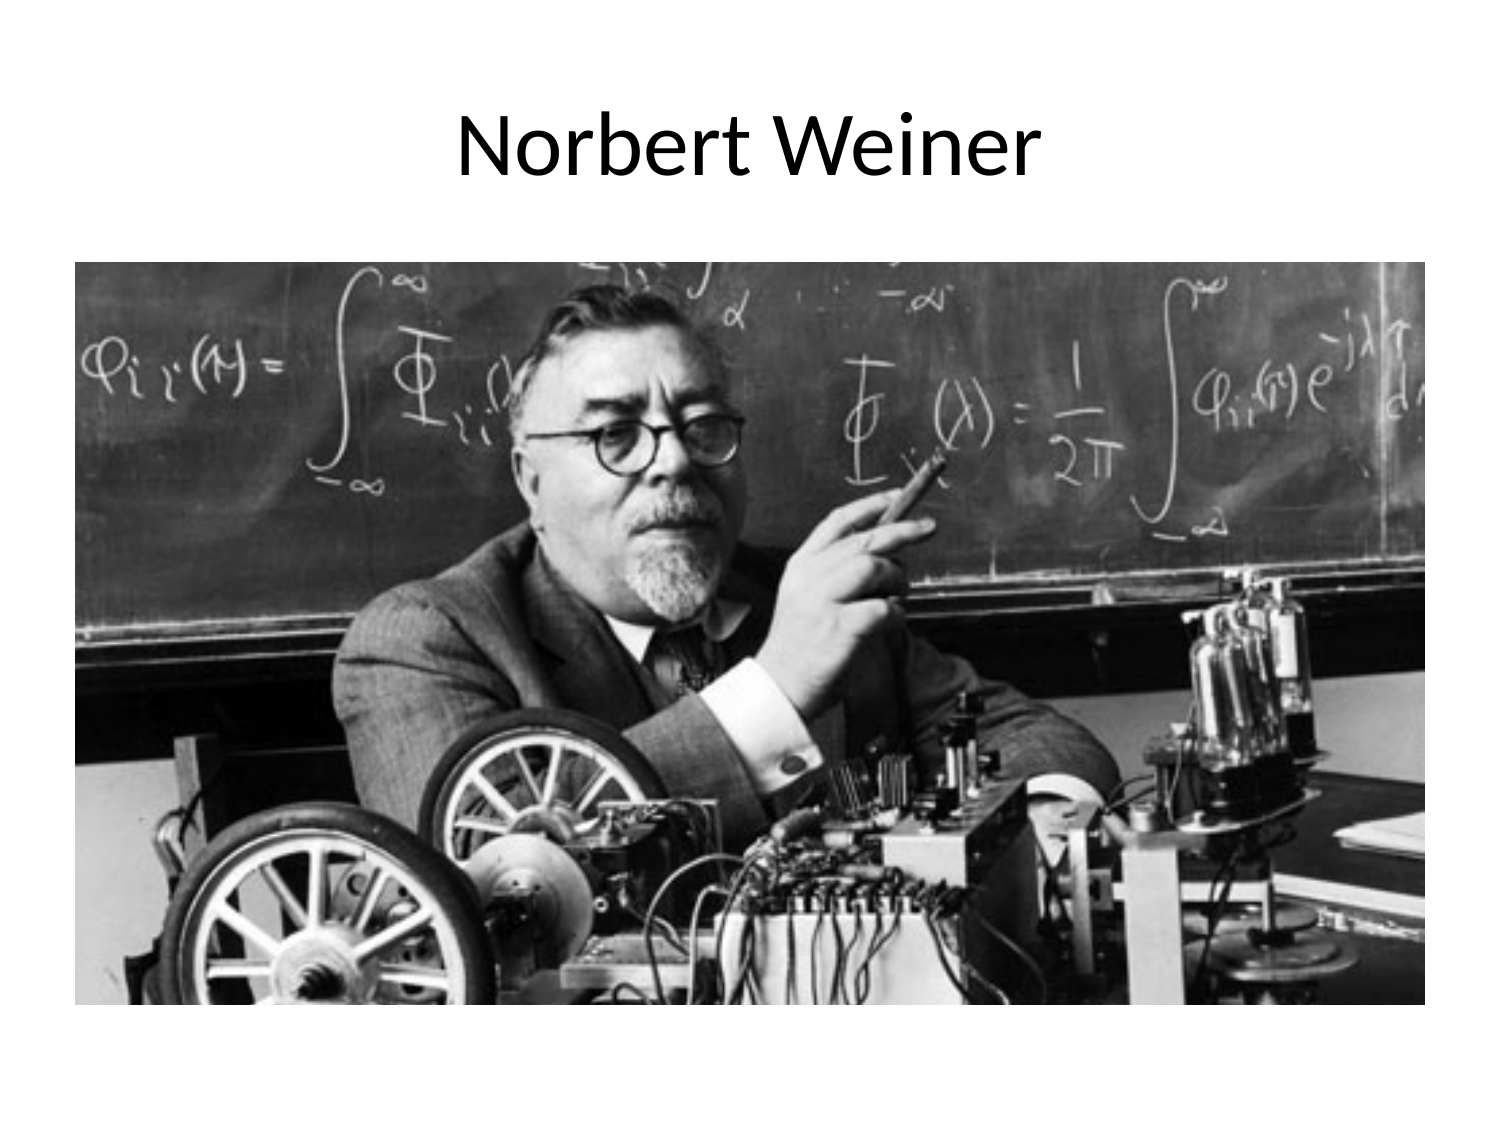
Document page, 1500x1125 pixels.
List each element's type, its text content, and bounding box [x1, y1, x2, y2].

title Norbert Weiner [75, 45, 1425, 233]
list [74, 262, 1426, 1006]
